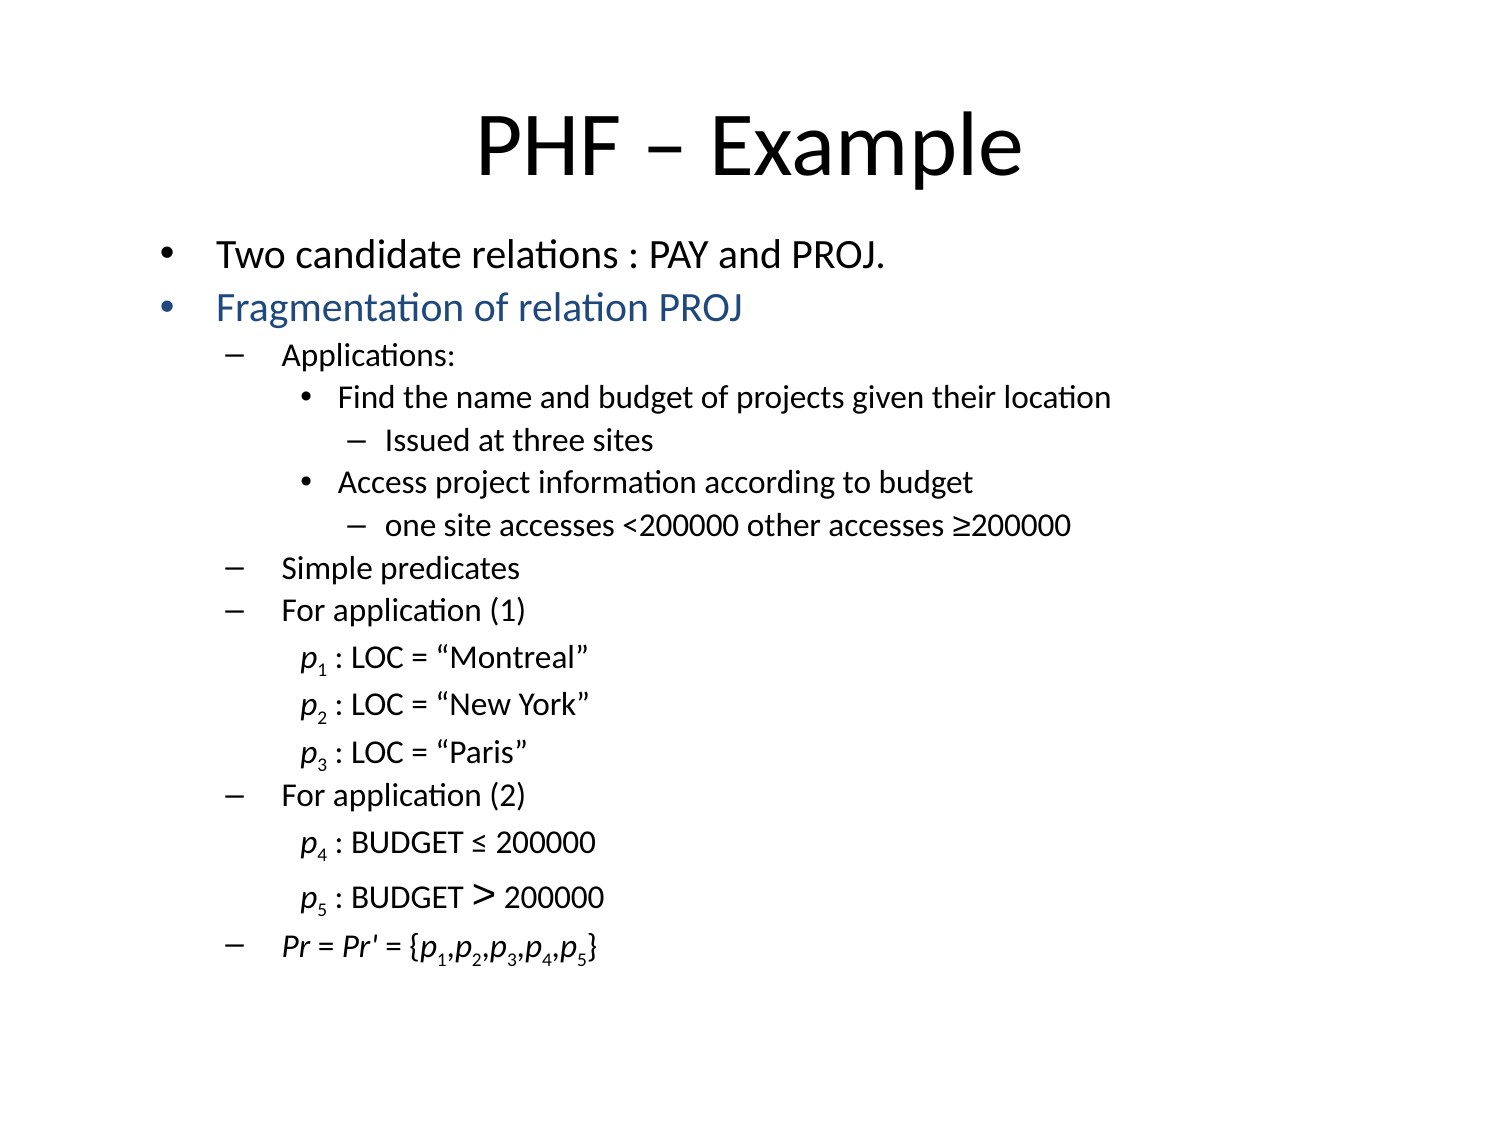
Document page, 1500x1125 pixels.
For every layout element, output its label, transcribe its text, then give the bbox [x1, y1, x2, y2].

list Two candidate relations : PAY and PROJ. Fragmentation of relation PROJ Applications: Find the name and budget of projects given their location Issued at three sites Access project information according to budget one site accesses <200000 other accesses ≥200000 Simple predicates For application (1) p1 : LOC = “Montreal” p2 : LOC = “New York” p3 : LOC = “Paris” For application (2) p4 : BUDGET ≤ 200000 p5 : BUDGET > 200000 Pr = Pr' = {p1,p2,p3,p4,p5} [144, 224, 1320, 1050]
title PHF – Example [75, 45, 1425, 233]
